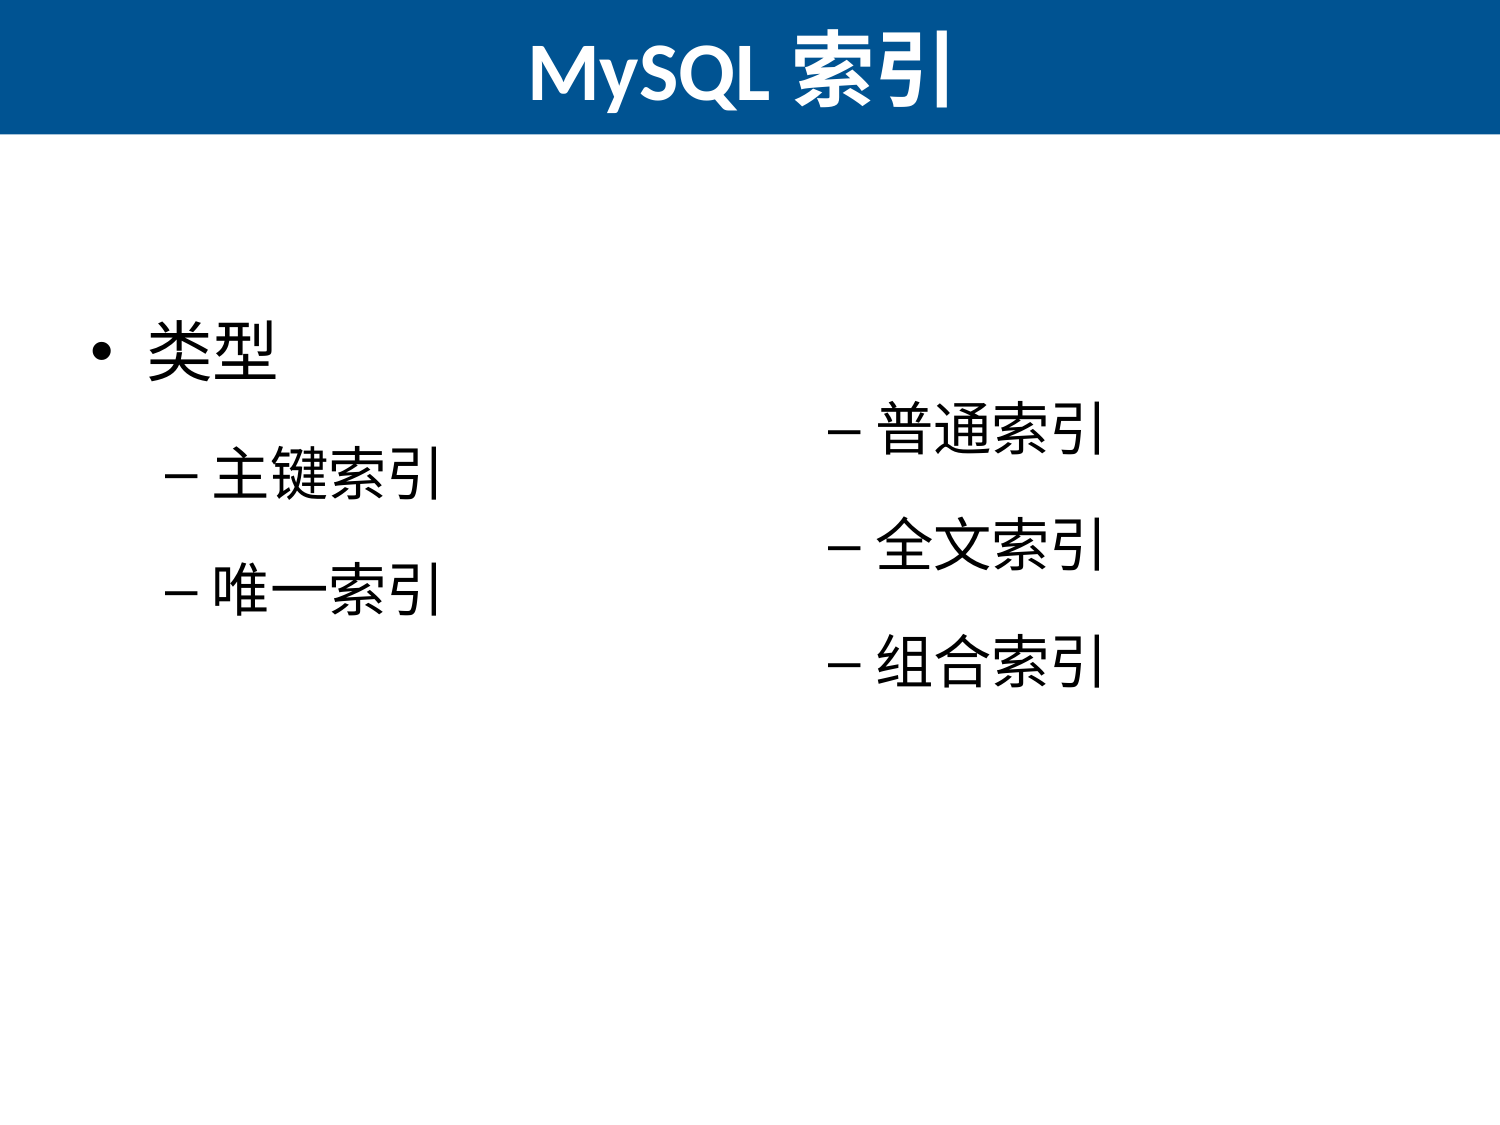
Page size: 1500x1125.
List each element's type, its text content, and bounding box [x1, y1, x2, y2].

text_box 普通索引 全文索引 组合索引 [738, 349, 1402, 1093]
title MySQL索引 [2, 0, 1483, 135]
list 类型 主键索引 唯一索引 [75, 262, 739, 1005]
